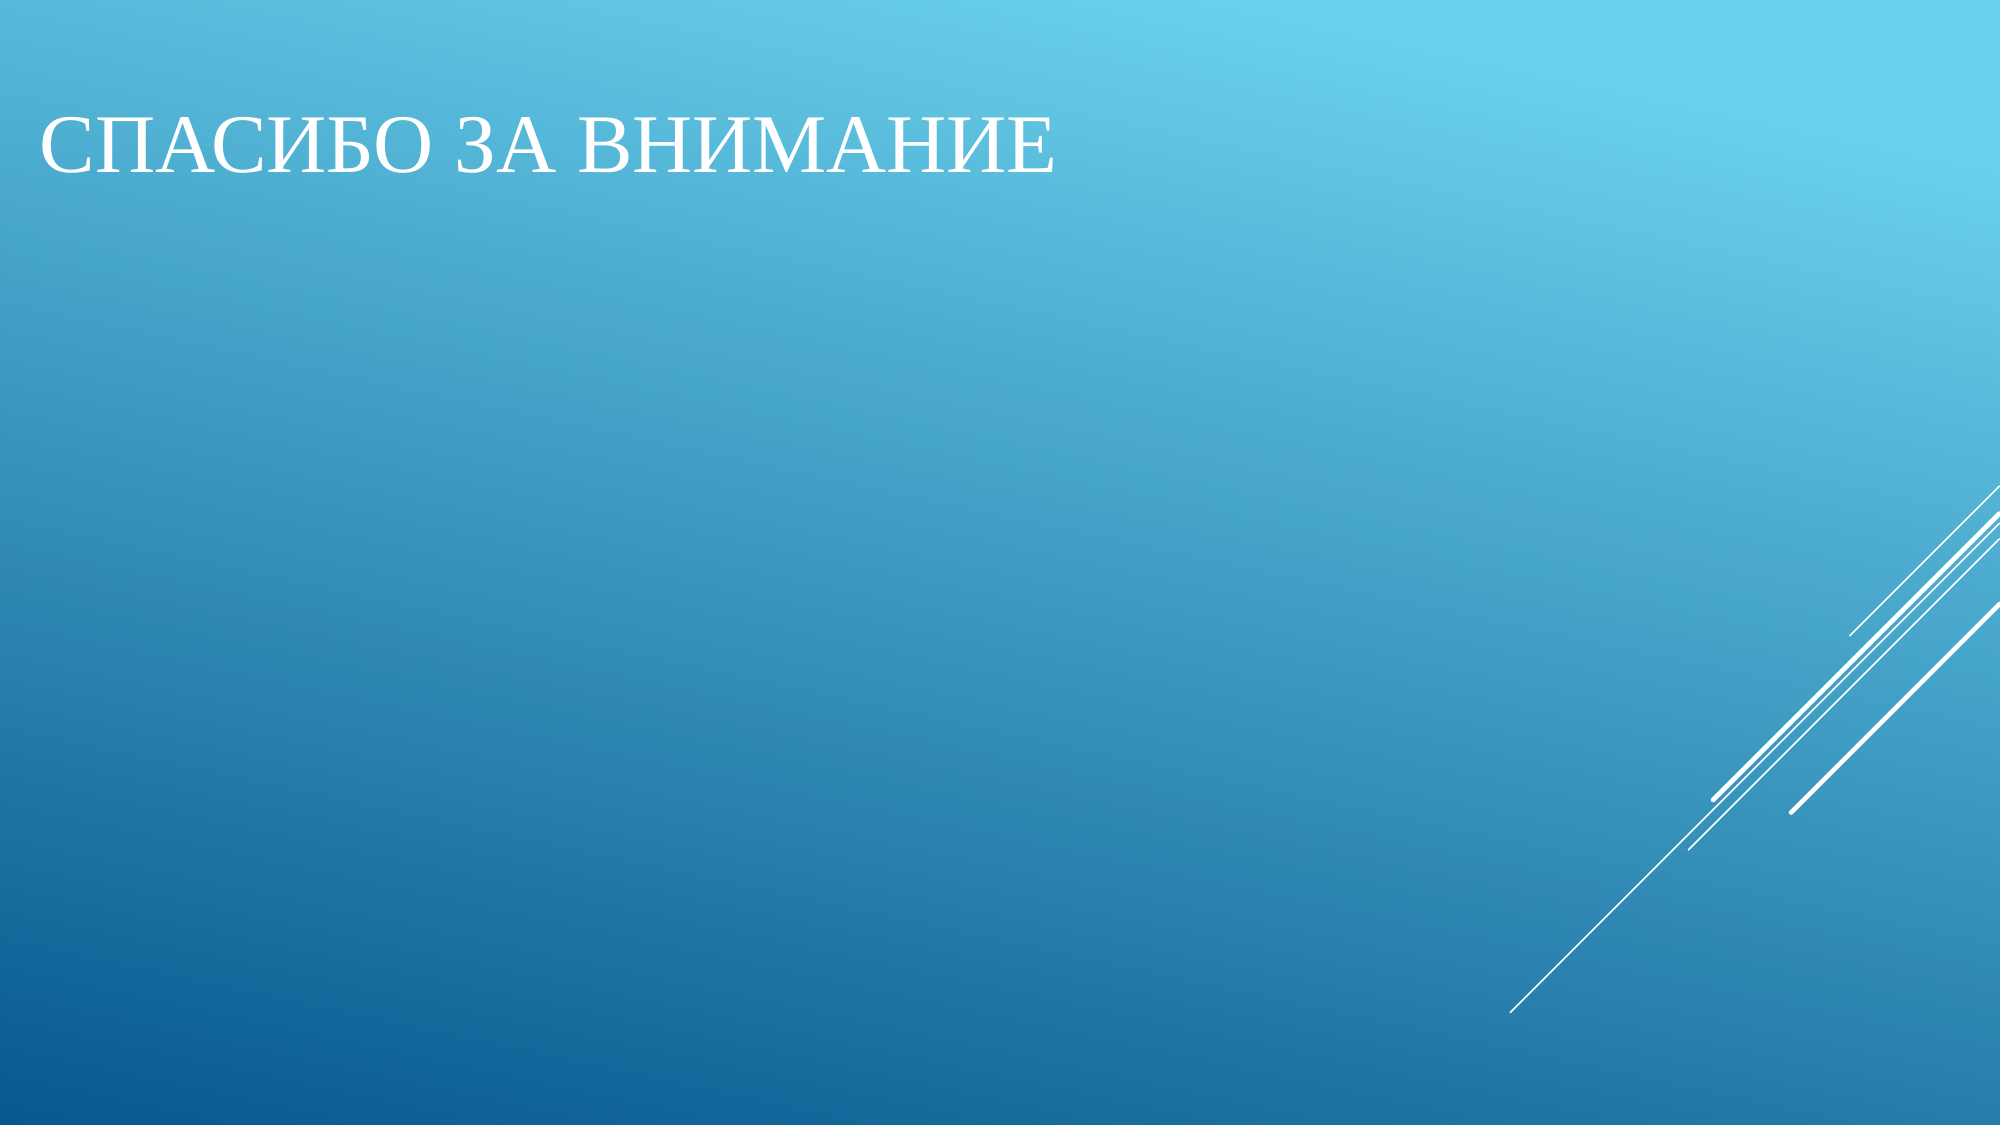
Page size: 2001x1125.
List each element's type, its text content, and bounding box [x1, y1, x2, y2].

title Спасибо за внимание [24, 15, 1425, 263]
